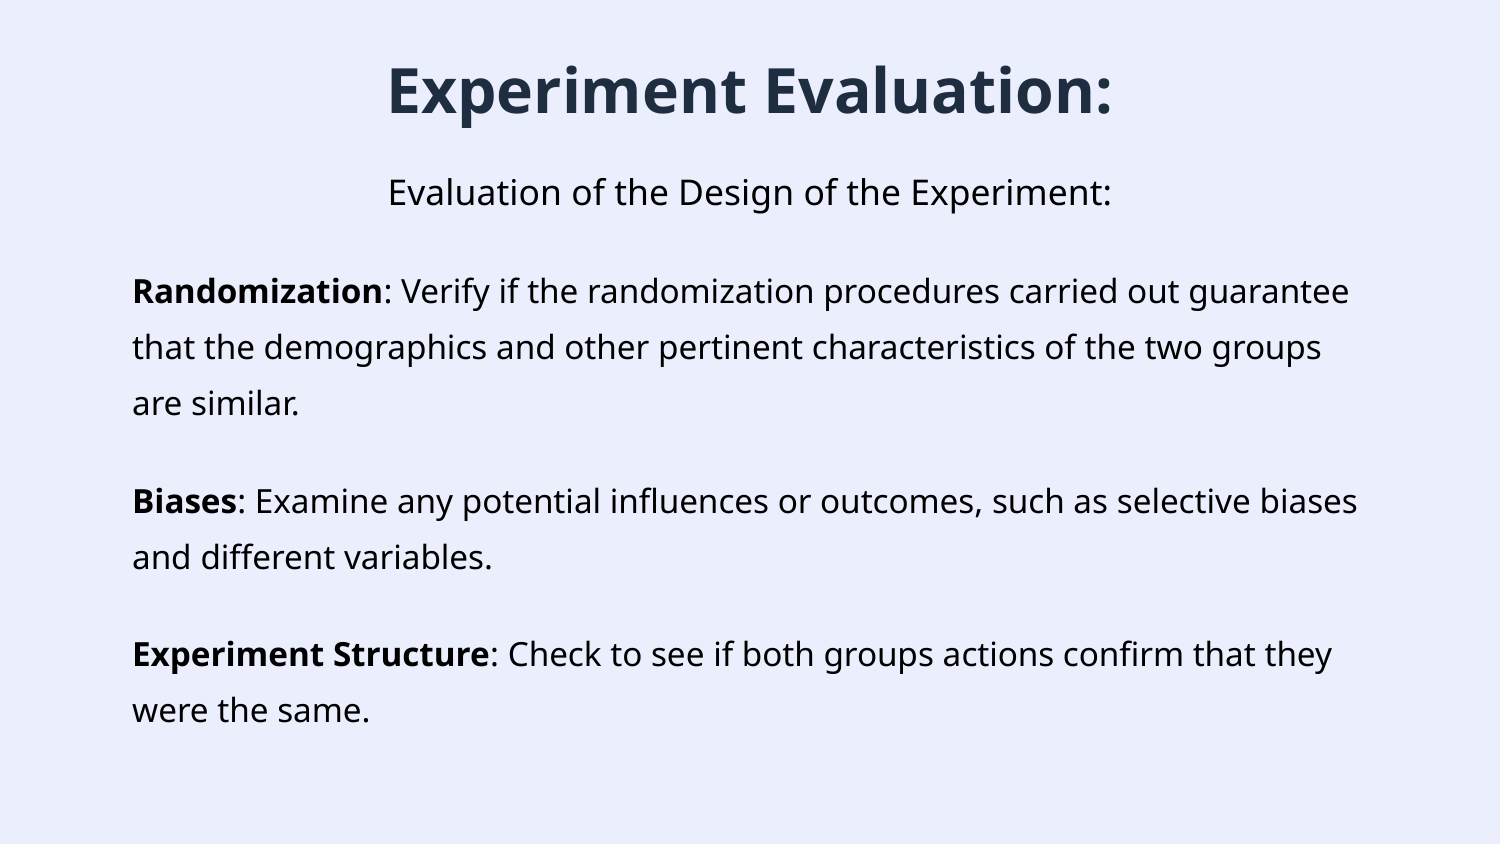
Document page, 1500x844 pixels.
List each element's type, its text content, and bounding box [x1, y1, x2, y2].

title Experiment Evaluation: [116, 36, 1383, 138]
subtitle Evaluation of the Design of the Experiment: Randomization: Verify if the randomization procedures carried out guarantee that the demographics and other pertinent characteristics of the two groups are similar. Biases: Examine any potential influences or outcomes, such as selective biases and different variables. Experiment Structure: Check to see if both groups actions confirm that they were the same. [116, 138, 1383, 787]
